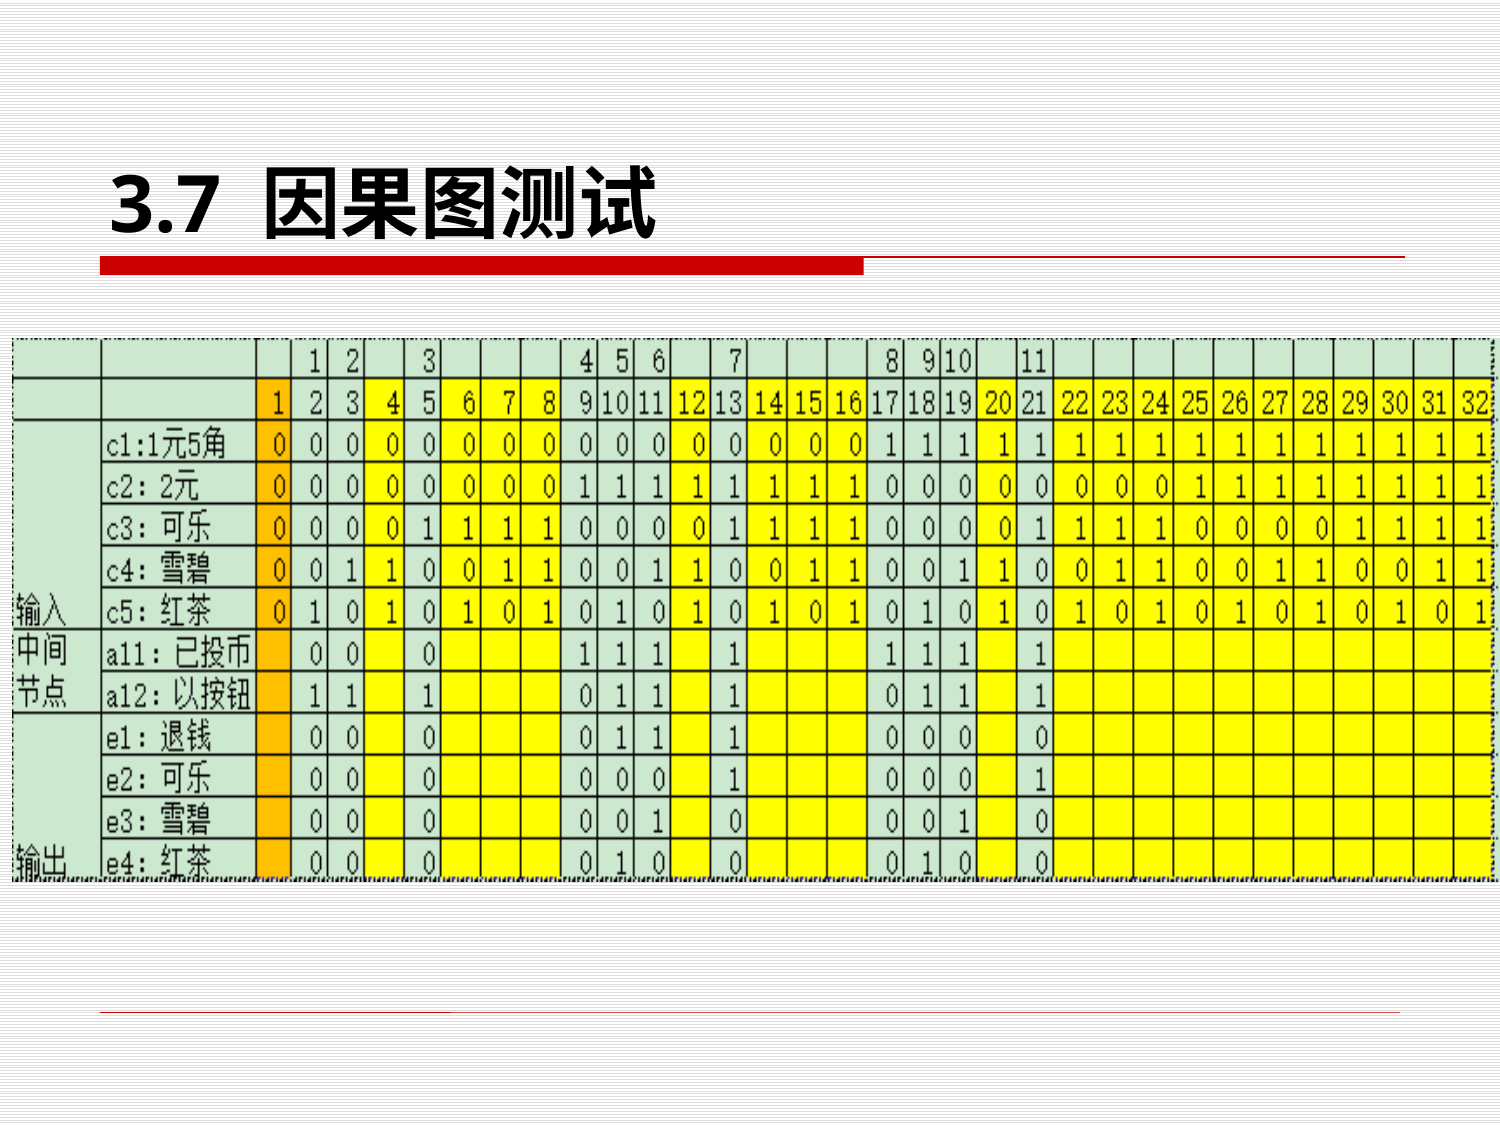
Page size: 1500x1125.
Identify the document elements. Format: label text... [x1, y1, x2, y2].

text_box 3.7 因果图测试 [94, 55, 1407, 256]
picture [11, 337, 1500, 882]
